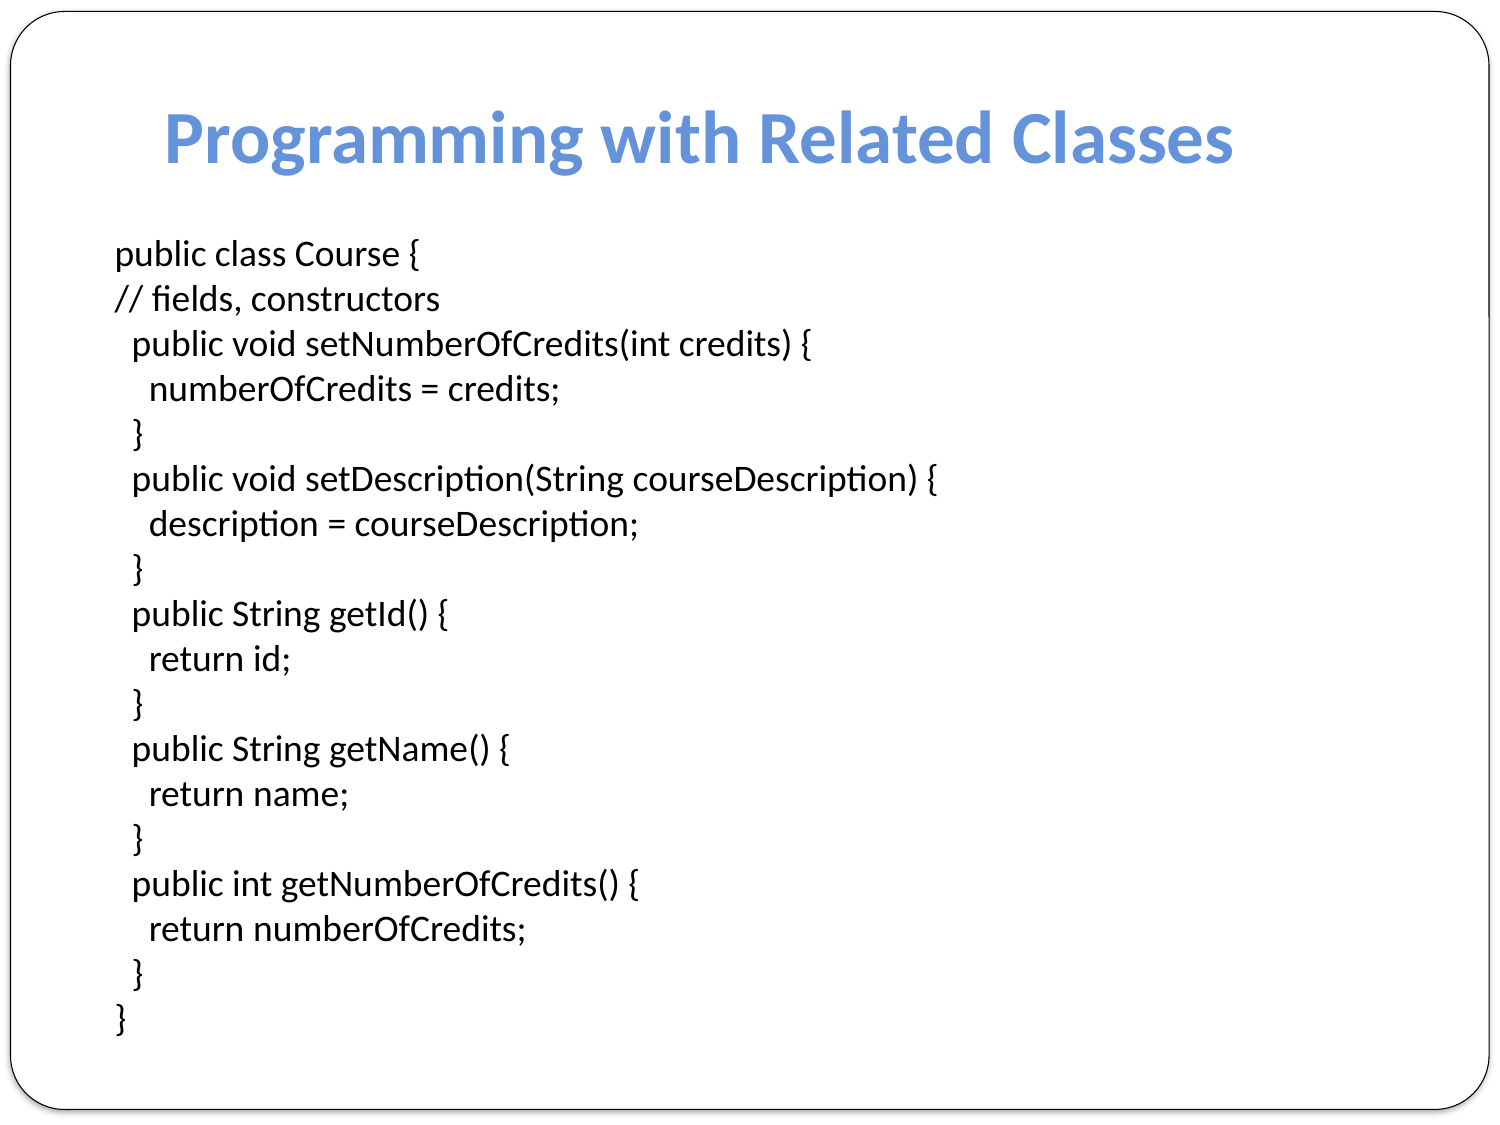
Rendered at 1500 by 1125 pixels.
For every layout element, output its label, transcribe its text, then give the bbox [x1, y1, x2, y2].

text_box Programming with Related Classes [149, 62, 1425, 187]
text_box public class Course { // fields, constructors public void setNumberOfCredits(int credits) { numberOfCredits = credits; } public void setDescription(String courseDescription) { description = courseDescription; } public String getId() { return id; } public String getName() { return name; } public int getNumberOfCredits() { return numberOfCredits; } } [99, 221, 1438, 1046]
